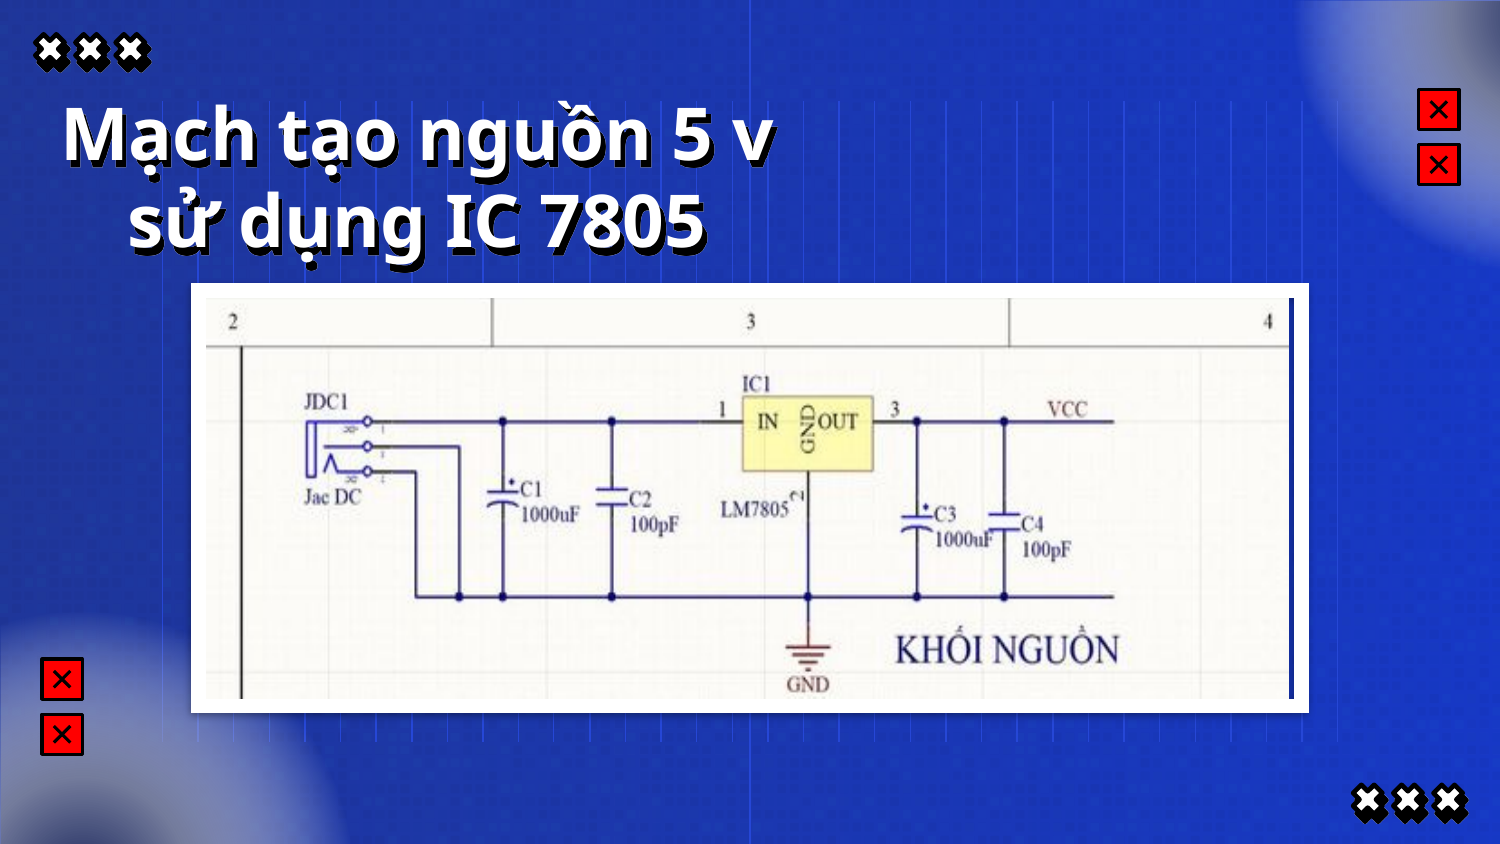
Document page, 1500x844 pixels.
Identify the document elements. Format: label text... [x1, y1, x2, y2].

picture [205, 297, 1295, 699]
title Mạch tạo nguồn 5 v sử dụng IC 7805 [11, 129, 823, 220]
